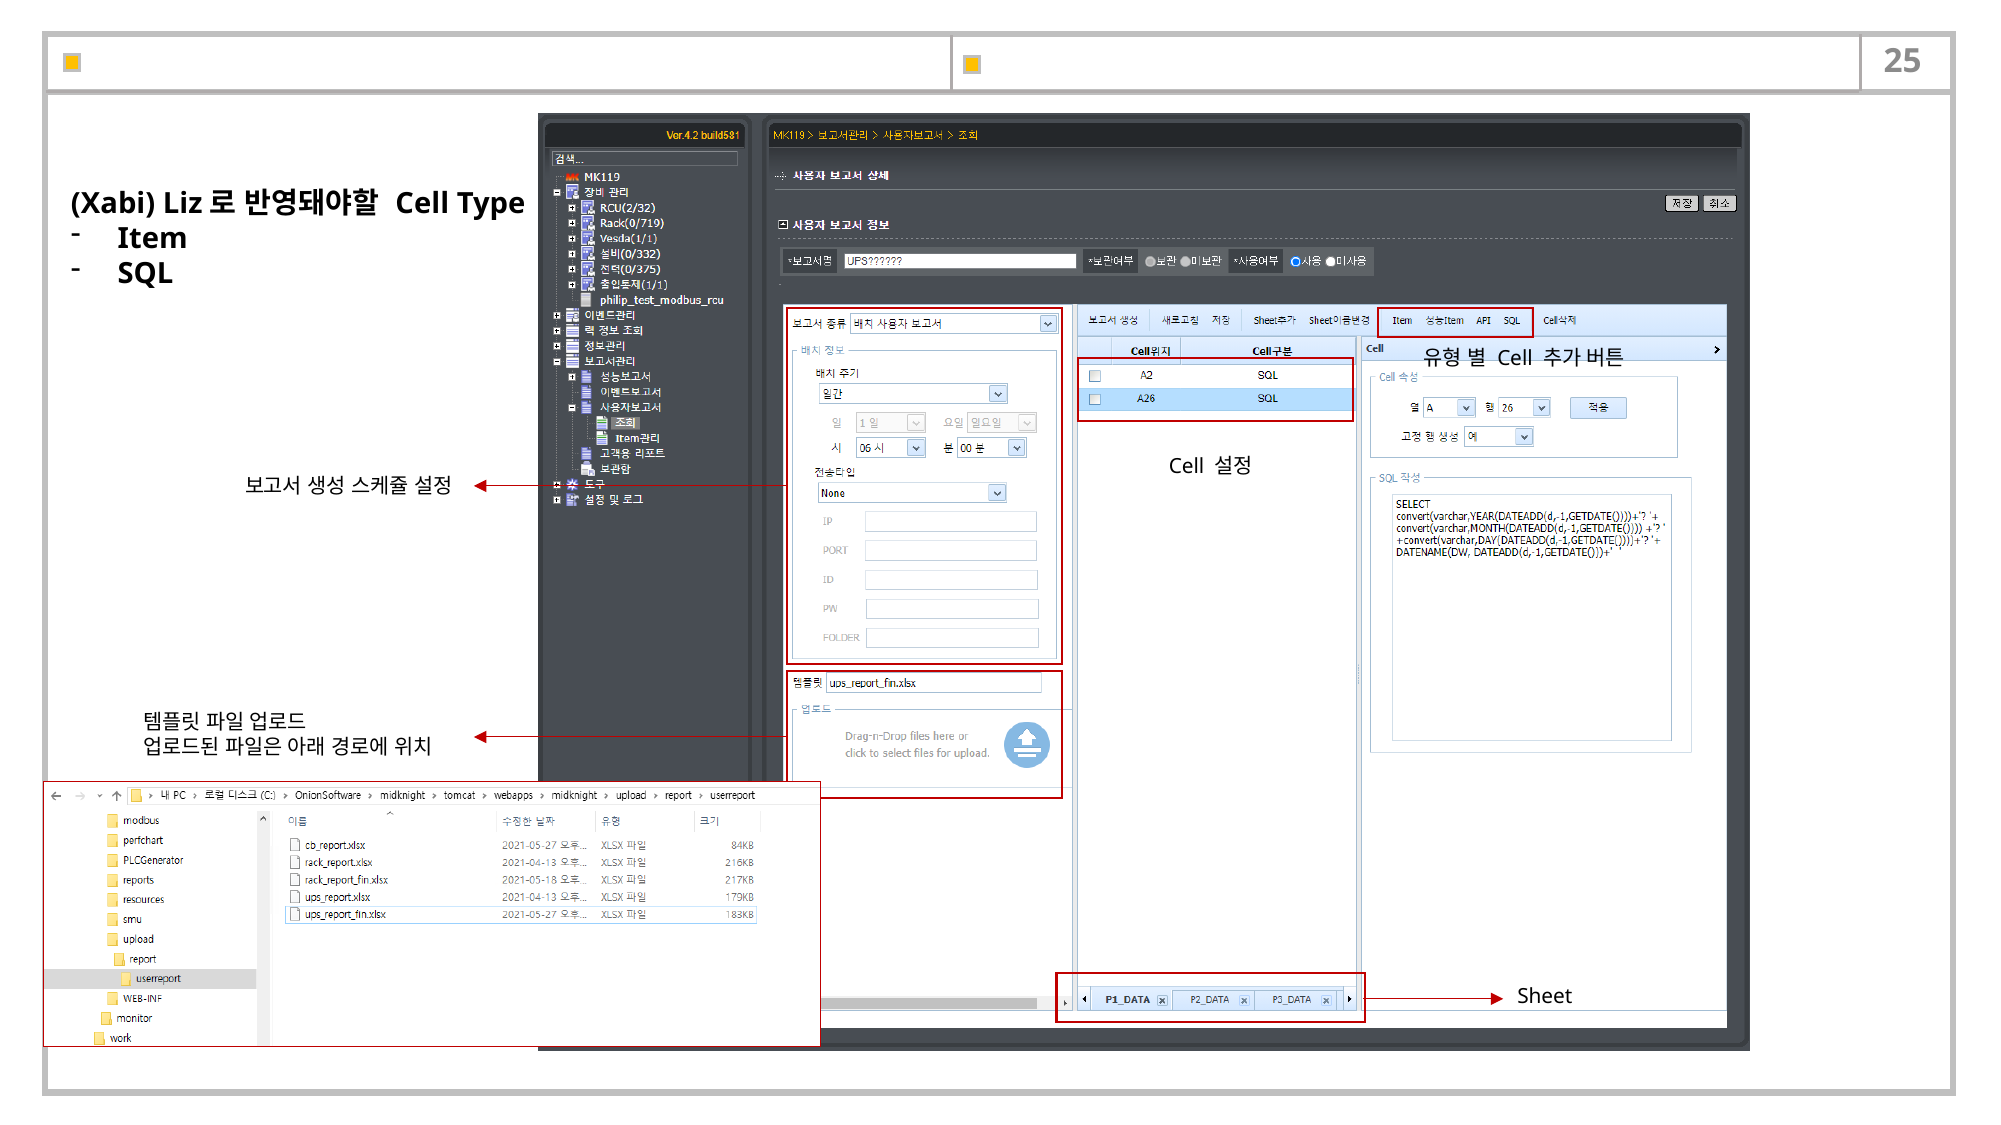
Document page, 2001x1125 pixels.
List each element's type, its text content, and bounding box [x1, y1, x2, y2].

text_box 보고서 생성 스케쥴 설정 [230, 465, 468, 506]
picture [43, 113, 1750, 1052]
text_box (Xabi) Liz로 반영돼야할 Cell Type Item SQL [56, 176, 538, 332]
text_box 템플릿 파일 업로드 업로드된 파일은 아래 경로에 위치 [128, 701, 448, 767]
